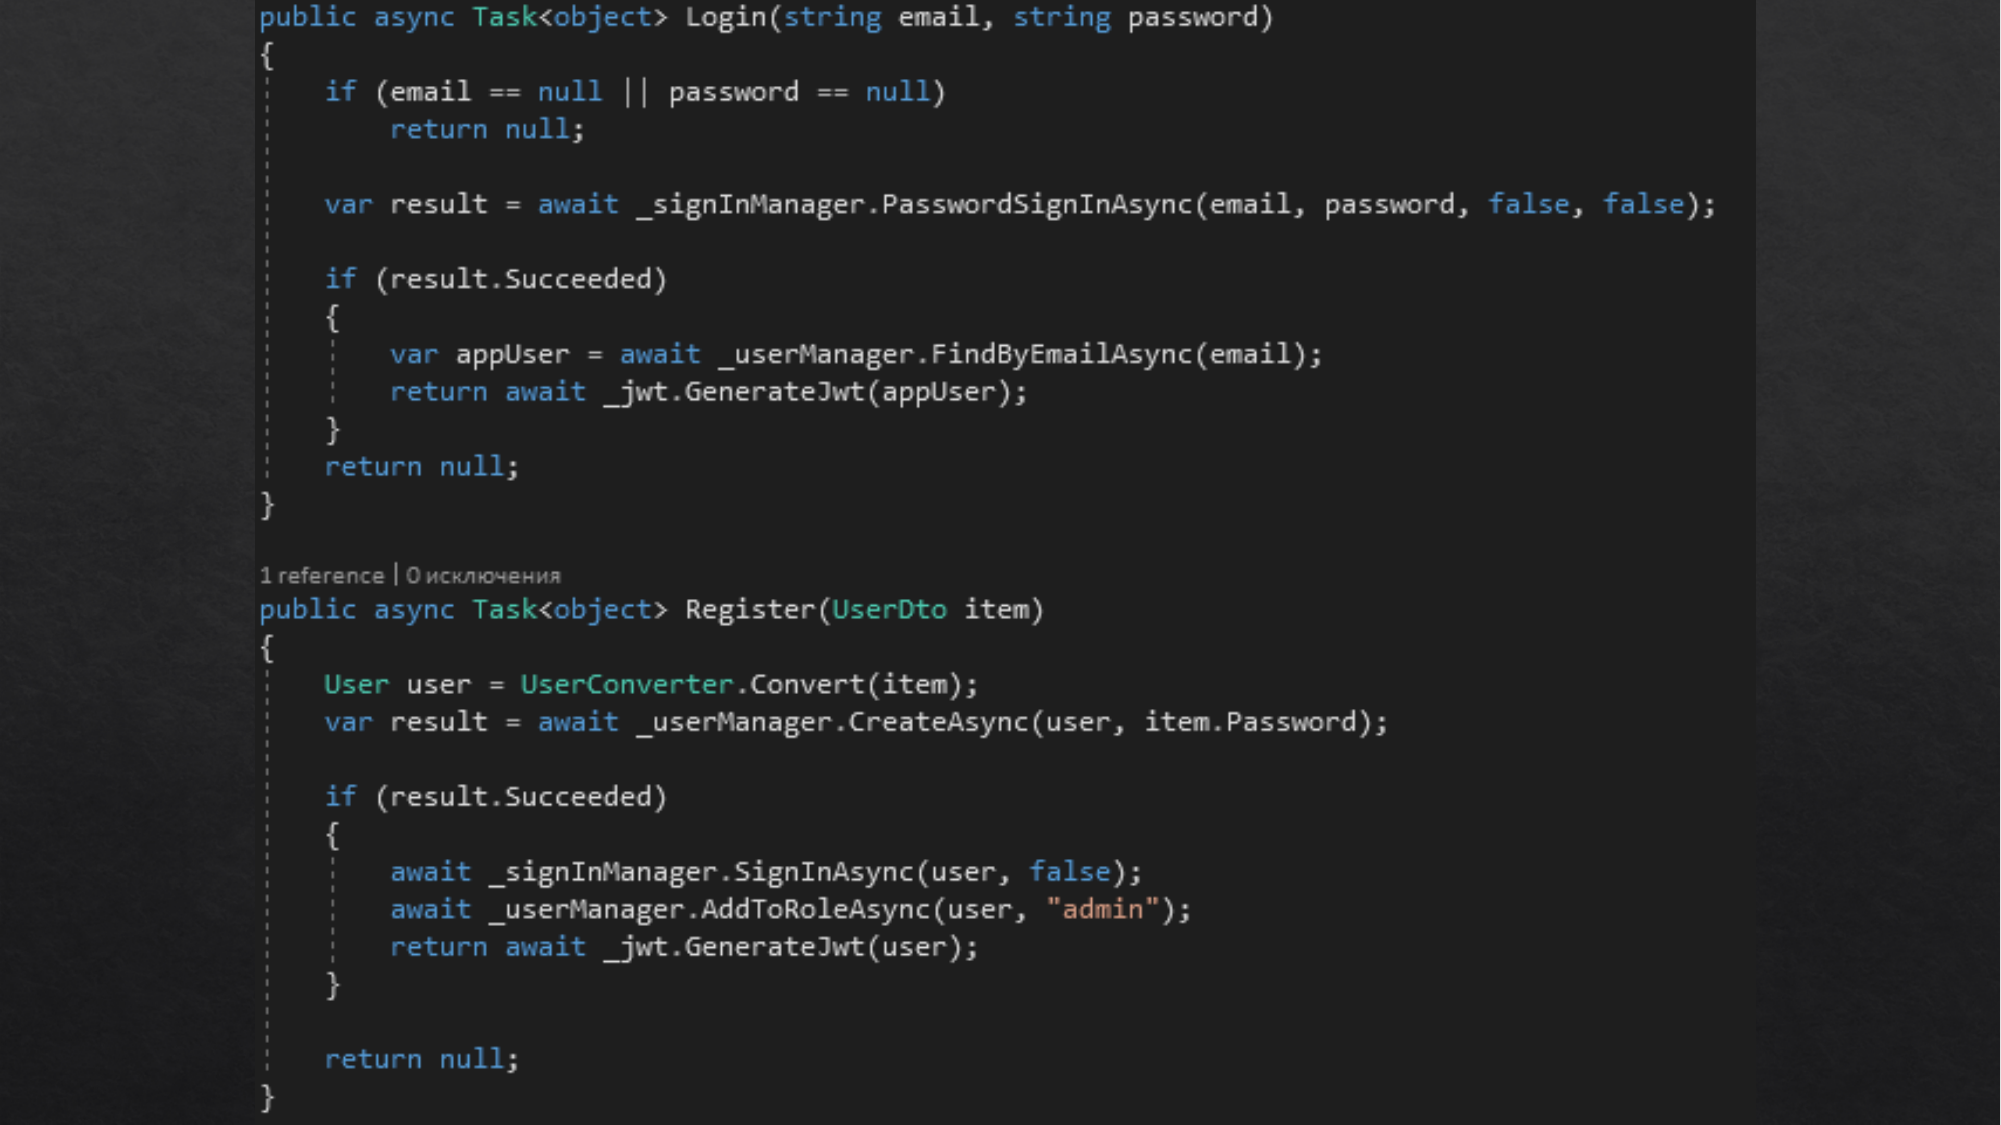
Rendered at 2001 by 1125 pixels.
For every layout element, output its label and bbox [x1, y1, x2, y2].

picture [255, 0, 1756, 1125]
